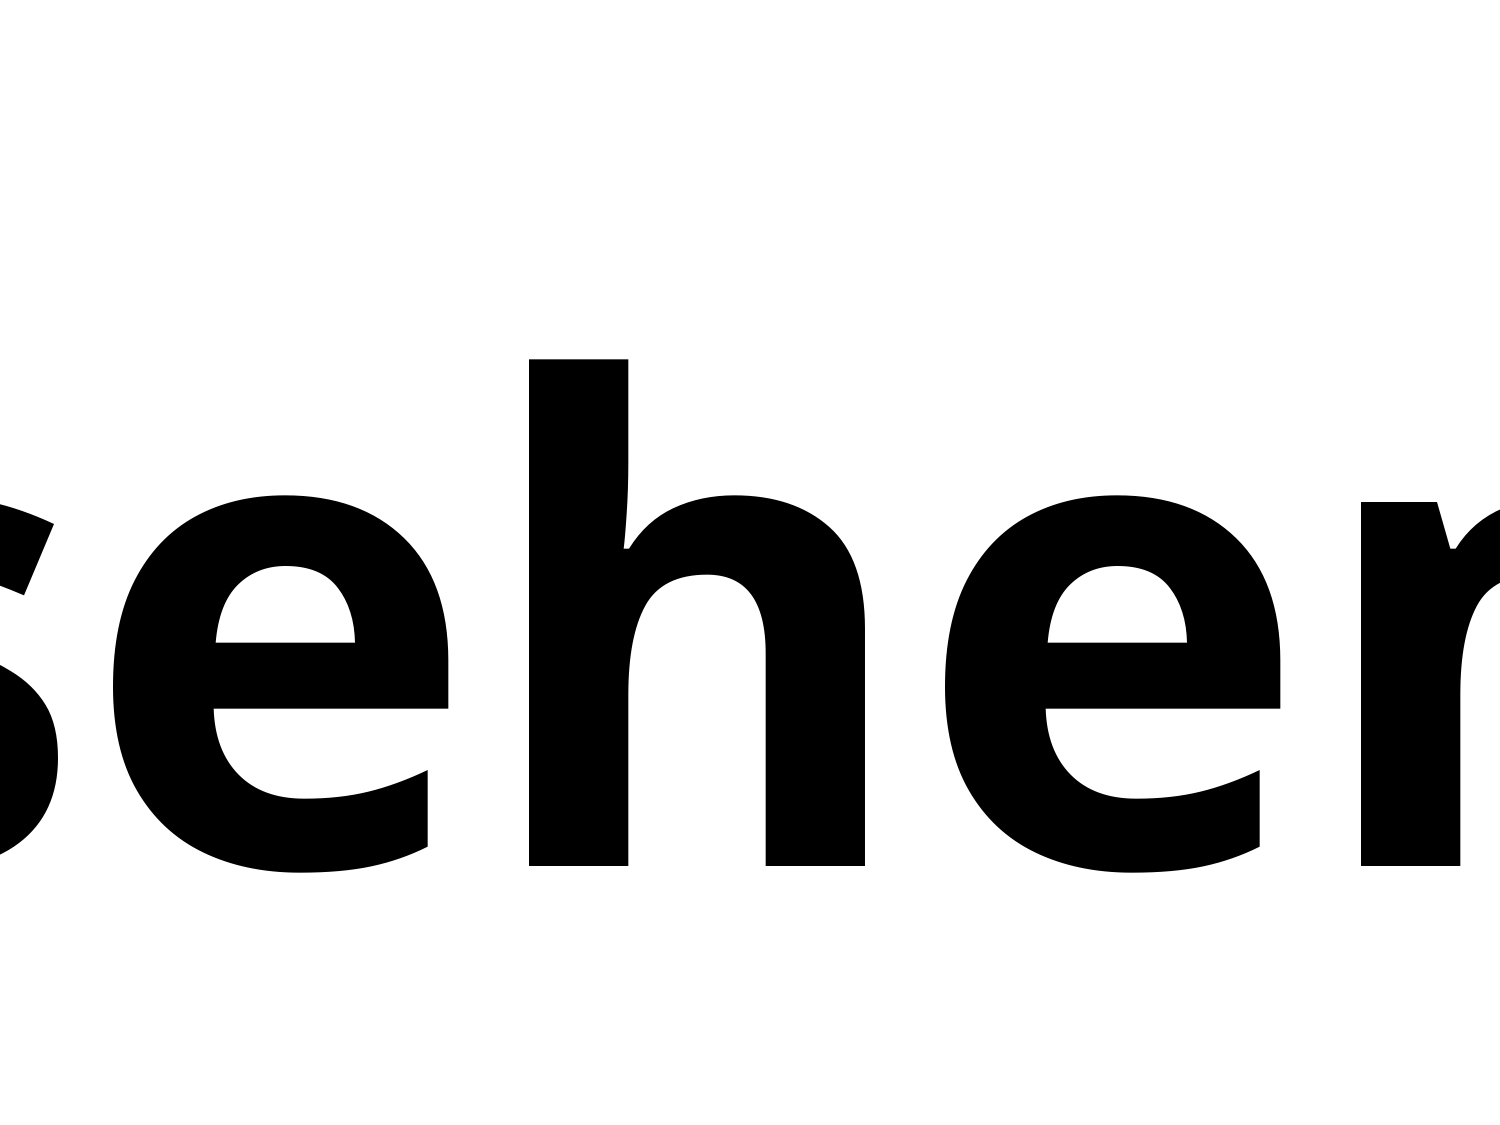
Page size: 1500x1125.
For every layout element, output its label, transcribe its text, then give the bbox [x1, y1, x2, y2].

text_box sehen [74, 149, 1425, 1050]
